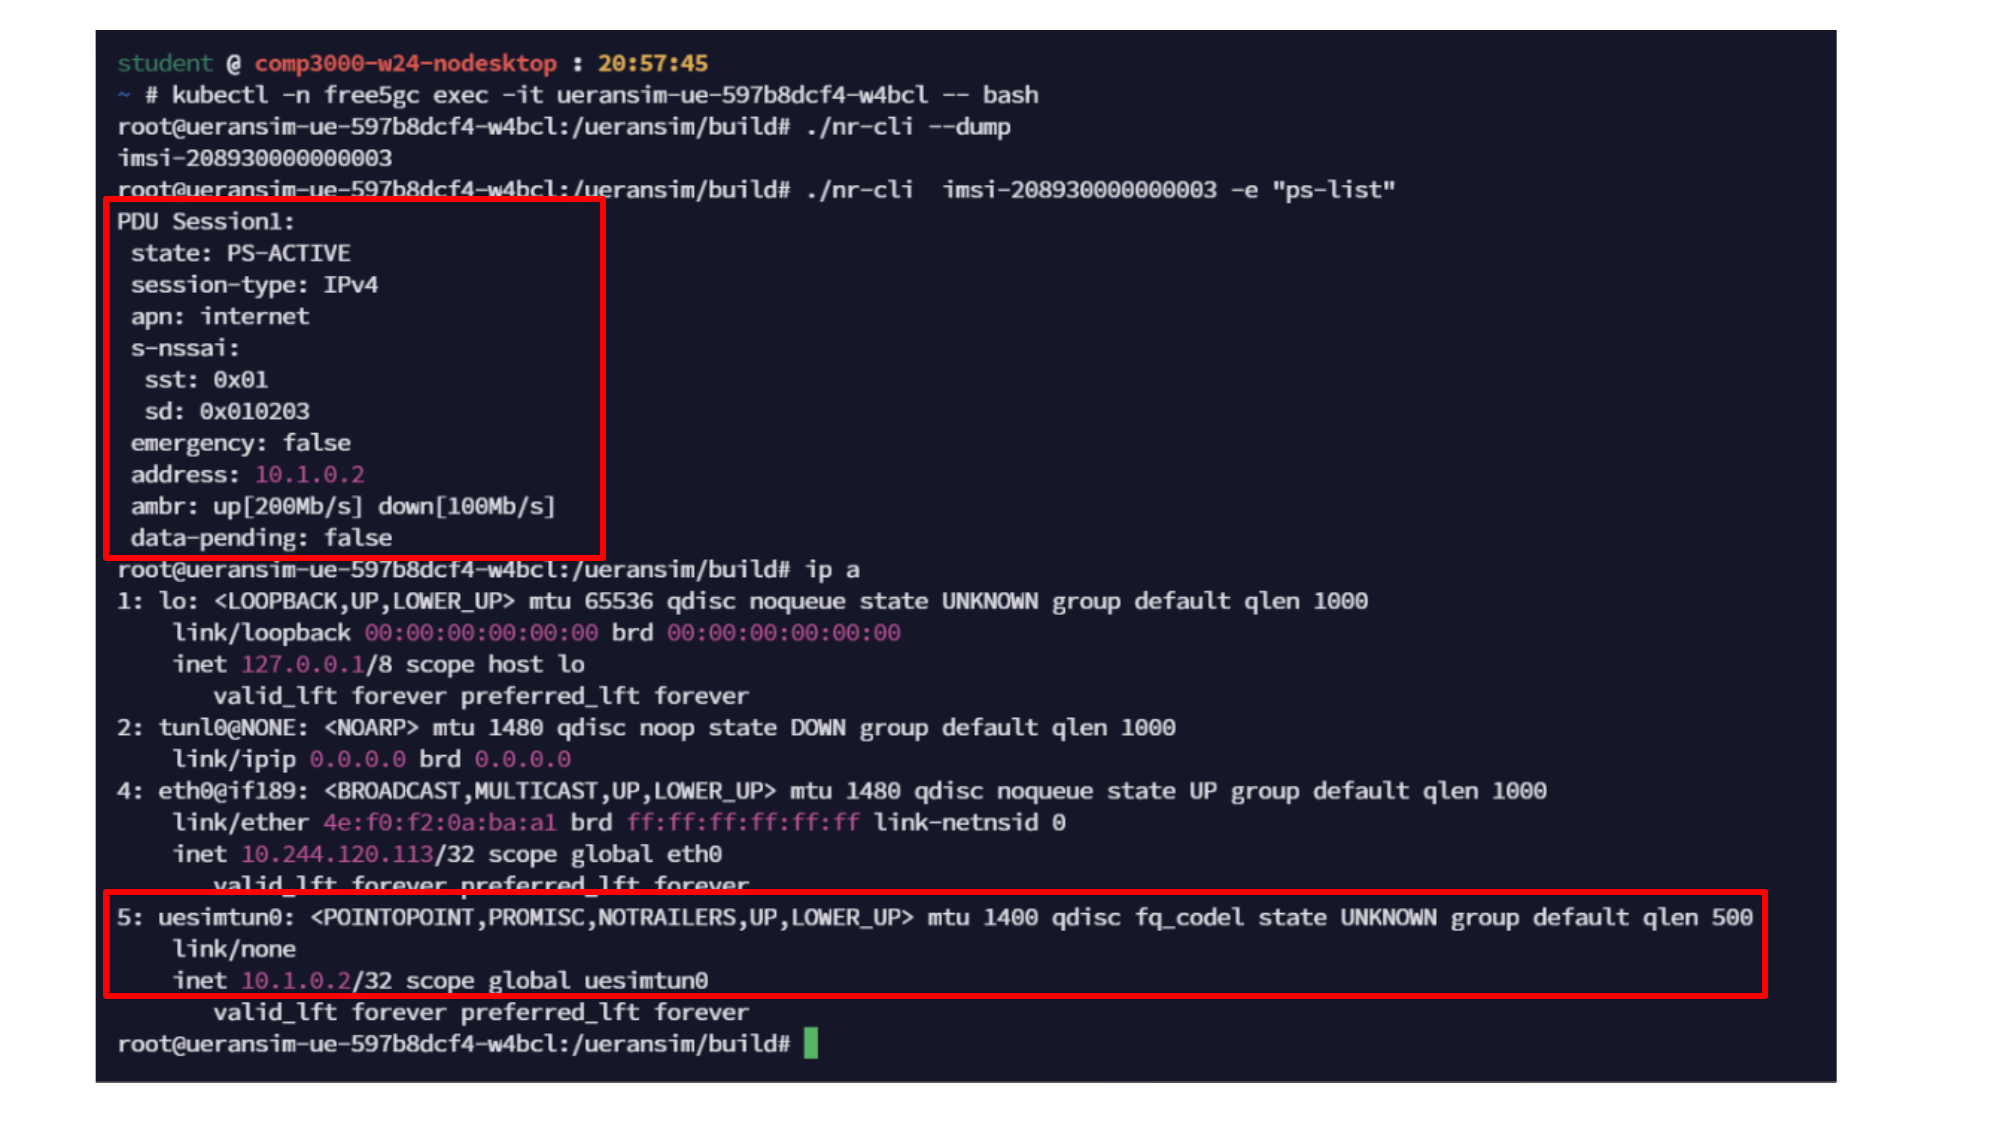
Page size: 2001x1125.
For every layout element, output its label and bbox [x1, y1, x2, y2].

picture [95, 30, 1837, 1083]
